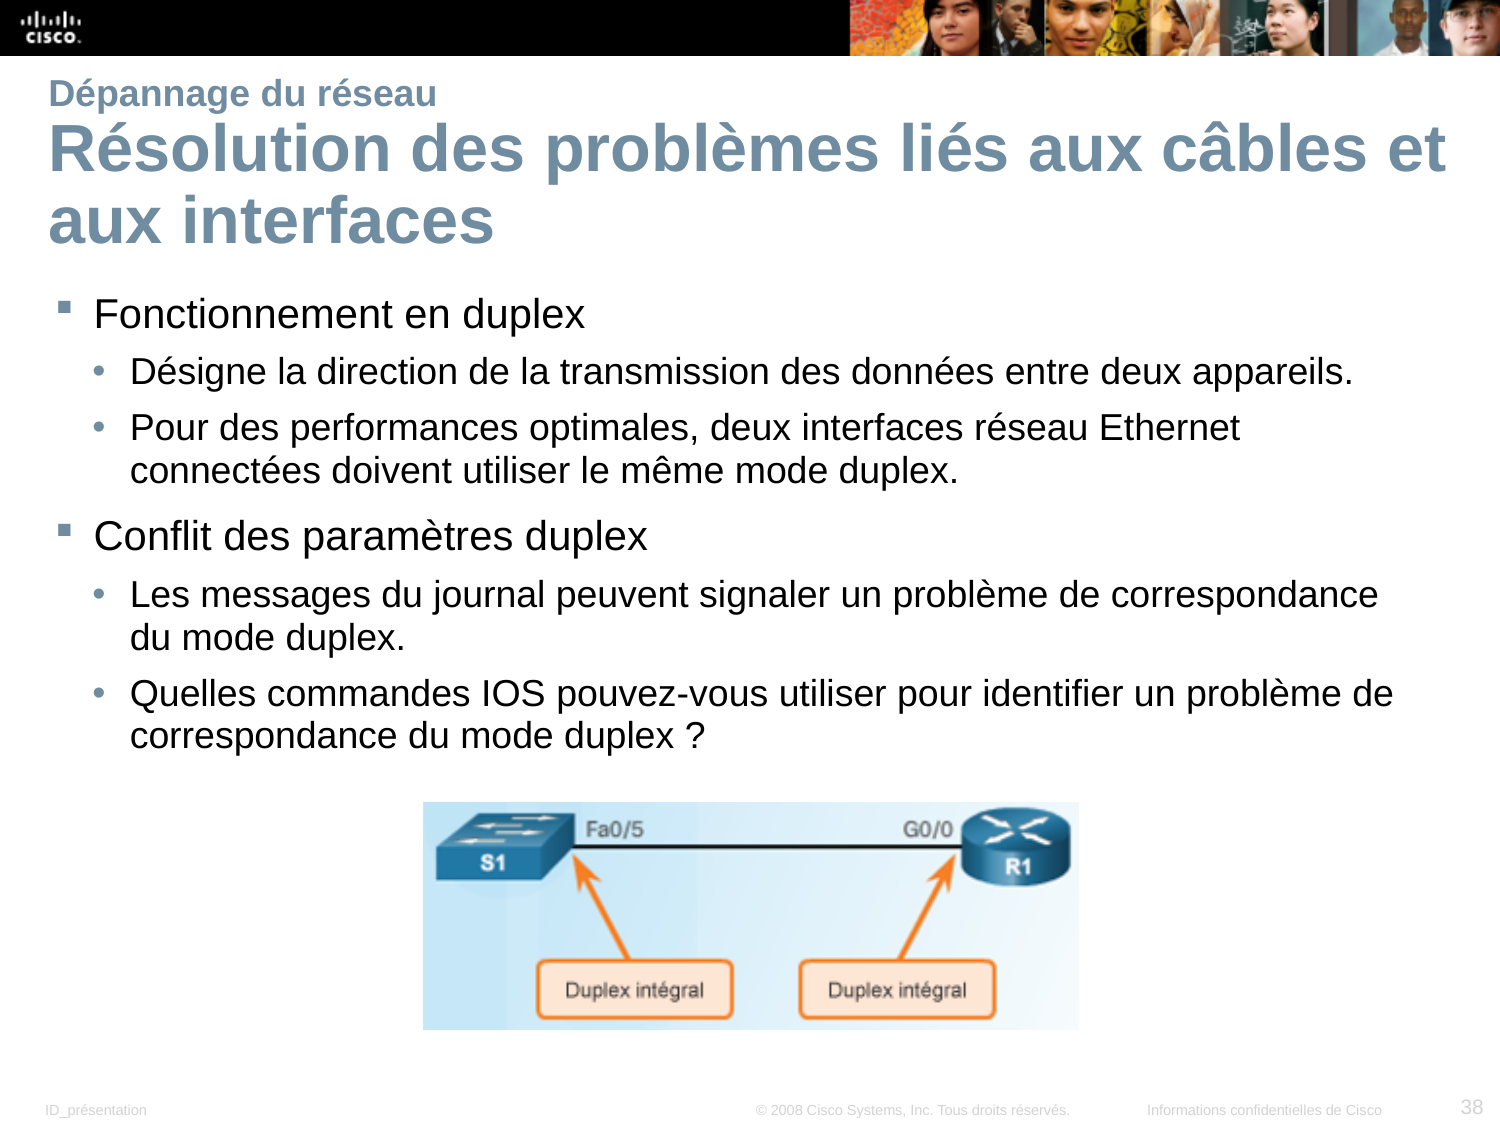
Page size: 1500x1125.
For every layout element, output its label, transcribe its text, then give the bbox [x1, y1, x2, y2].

picture [0, 0, 1500, 56]
title Dépannage du réseau Résolution des problèmes liés aux câbles et aux interfaces [34, 63, 1474, 265]
list Fonctionnement en duplex Désigne la direction de la transmission des données entre deux appareils. Pour des performances optimales, deux interfaces réseau Ethernet connectées doivent utiliser le même mode duplex. Conflit des paramètres duplex Les messages du journal peuvent signaler un problème de correspondance du mode duplex. Quelles commandes IOS pouvez-vous utiliser pour identifier un problème de correspondance du mode duplex ? [41, 283, 1417, 935]
picture [423, 802, 1079, 1031]
